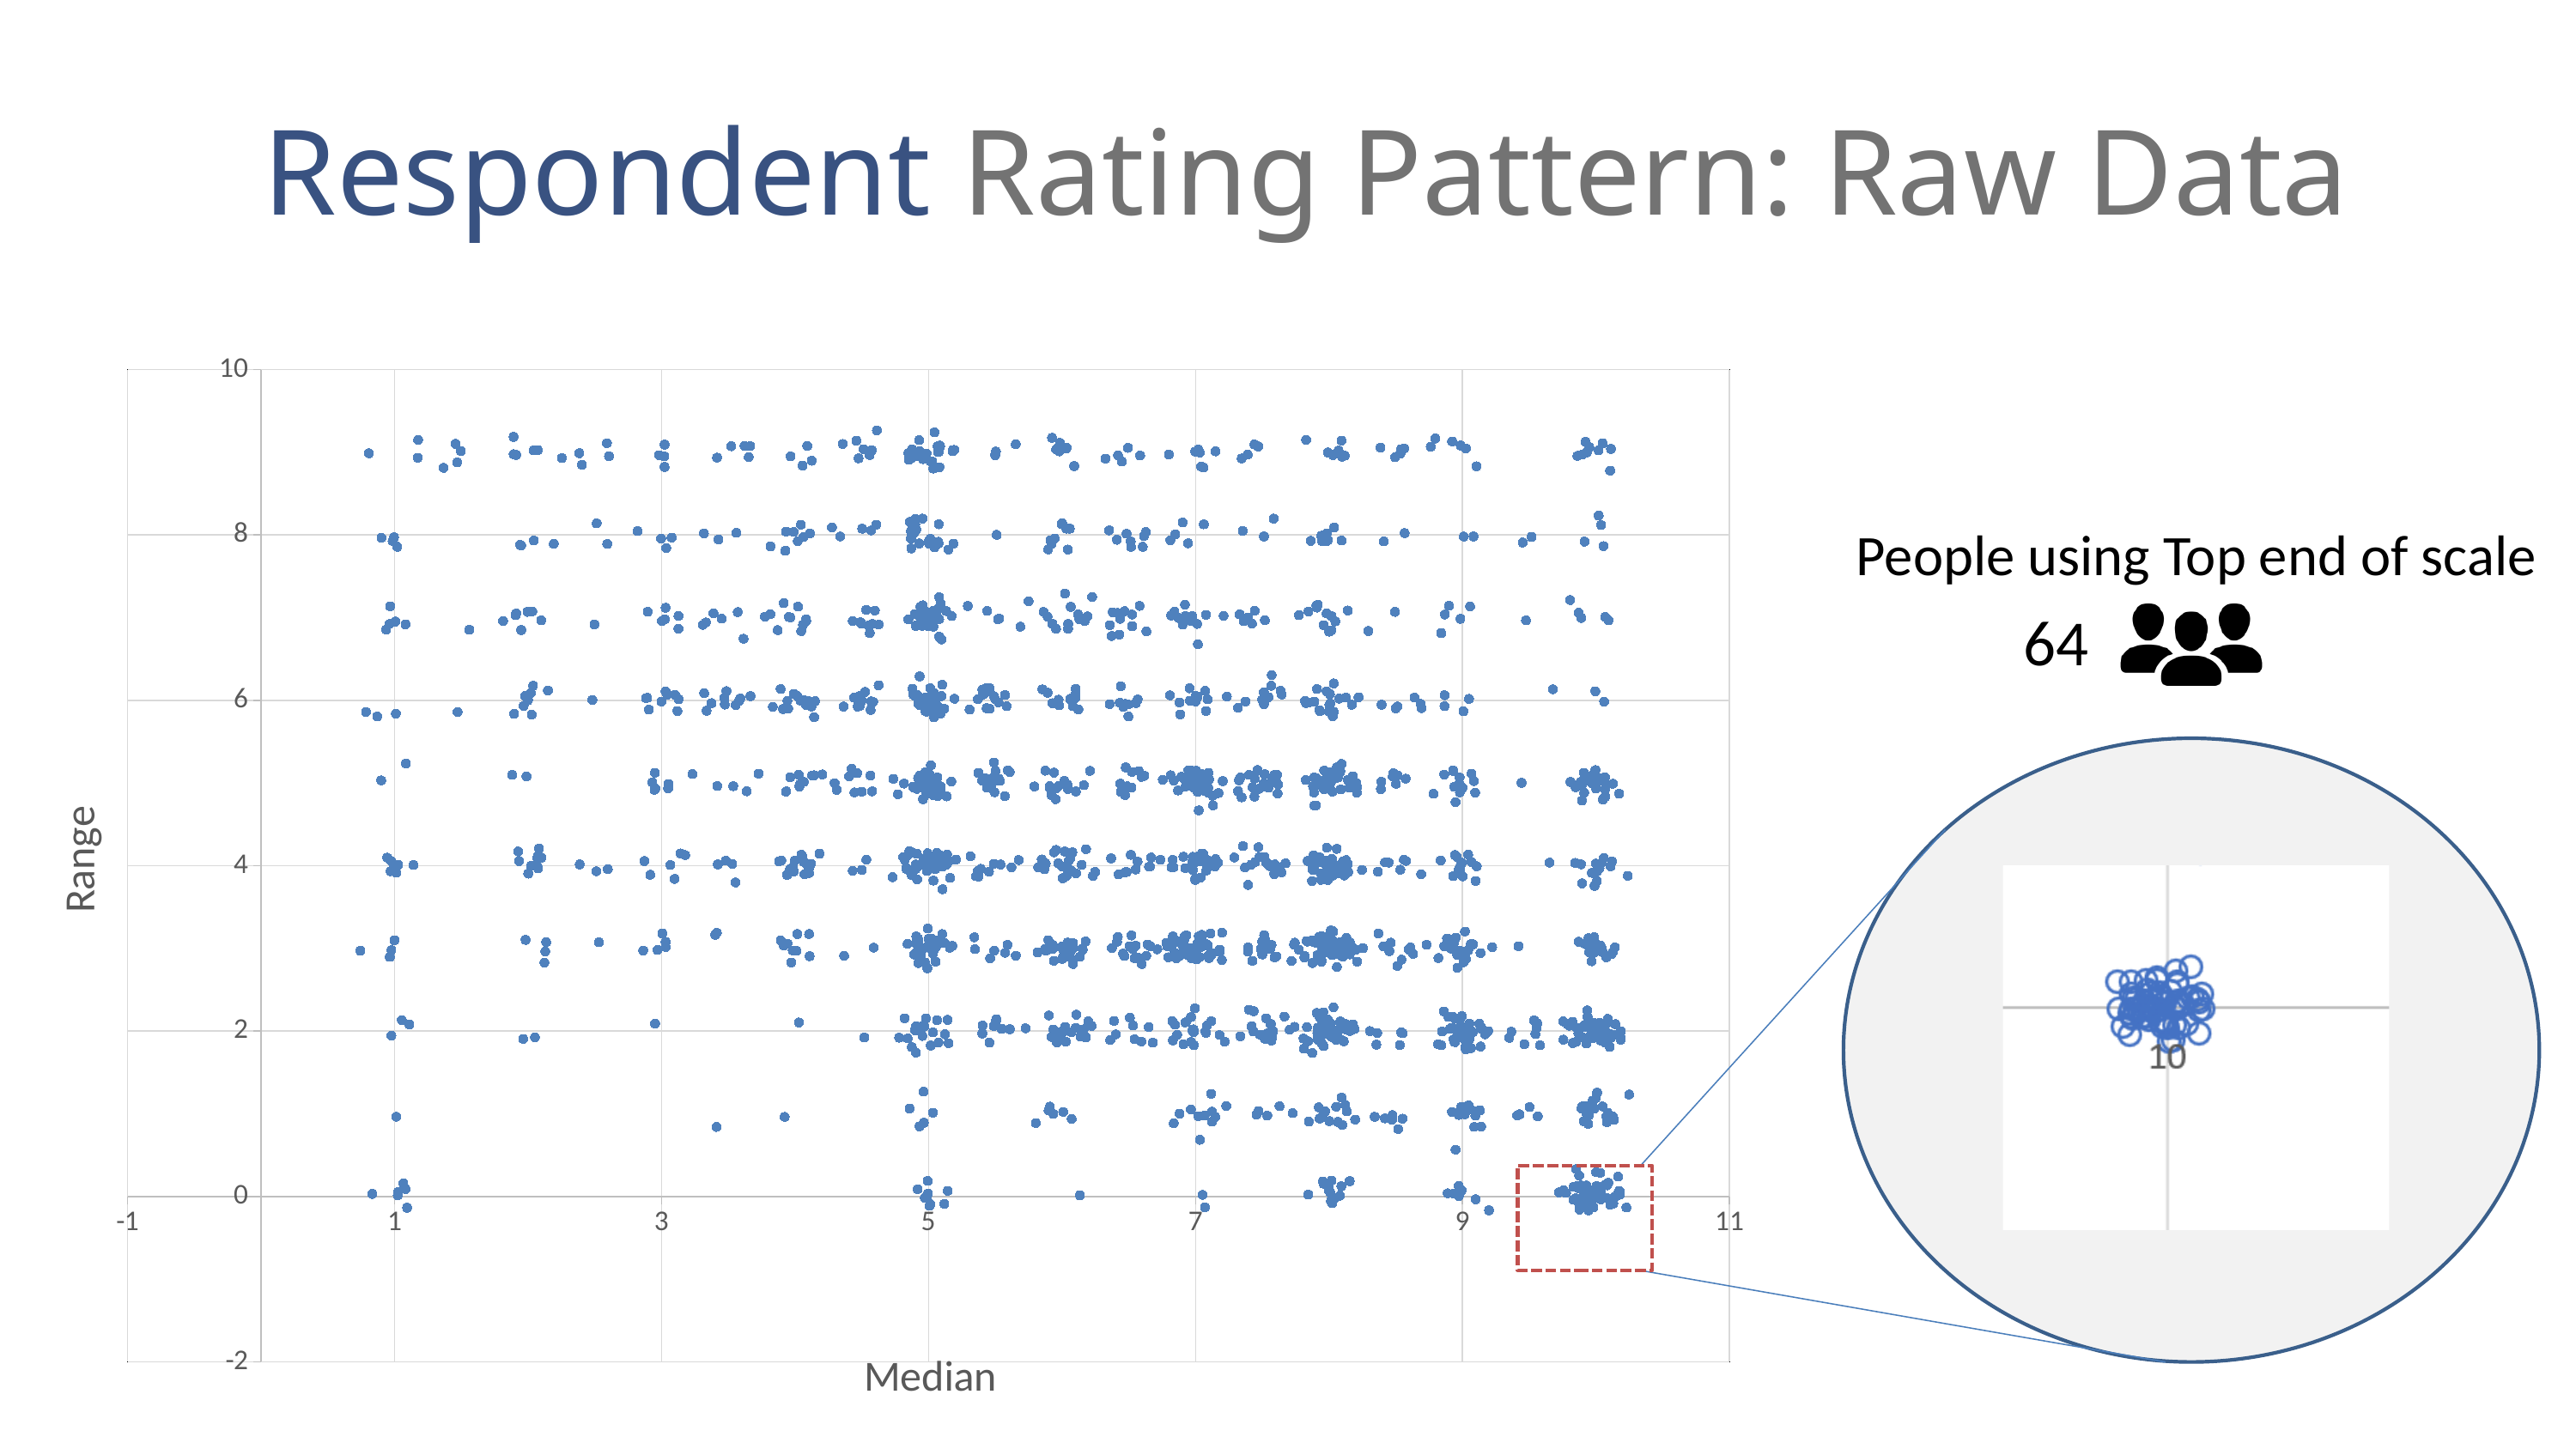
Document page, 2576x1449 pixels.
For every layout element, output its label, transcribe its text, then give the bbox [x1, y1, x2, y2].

text_box People using Top end of scale [1843, 512, 2576, 594]
text_box [1869, 736, 2542, 1364]
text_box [1640, 1270, 2166, 1362]
text_box 64 [2010, 594, 2110, 685]
chart [23, 297, 1755, 1415]
picture [2114, 567, 2269, 722]
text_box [1640, 829, 1946, 1167]
picture [2002, 864, 2390, 1230]
text_box Respondent Rating Pattern: Raw Data [18, 71, 2576, 239]
